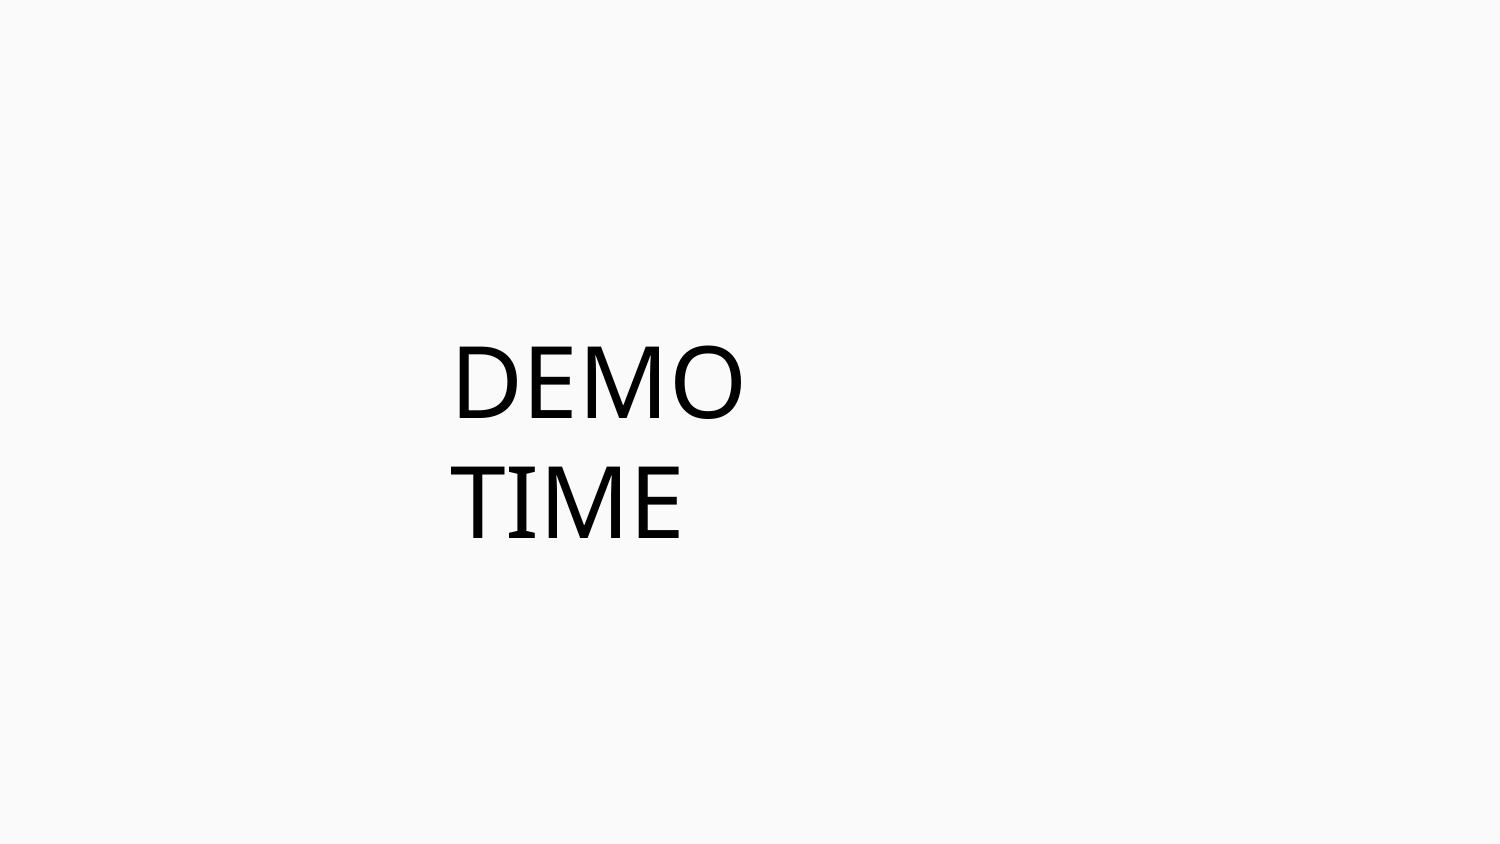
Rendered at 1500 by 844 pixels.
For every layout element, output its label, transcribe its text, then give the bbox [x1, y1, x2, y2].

text_box DEMO TIME [435, 303, 1019, 518]
